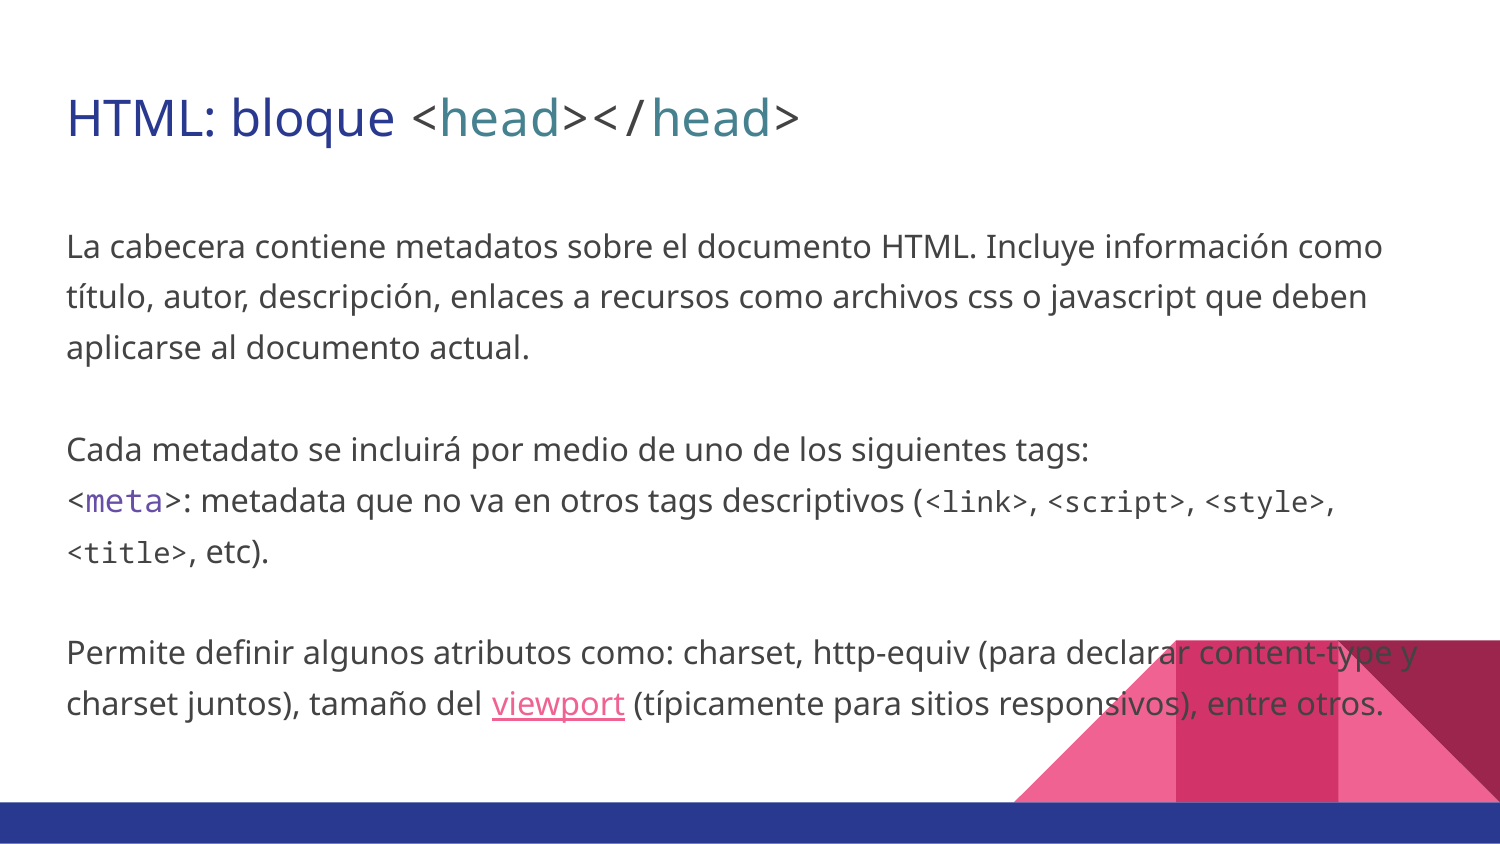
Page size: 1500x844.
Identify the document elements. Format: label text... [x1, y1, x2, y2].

title HTML: bloque <head></head> [51, 67, 1449, 167]
list La cabecera contiene metadatos sobre el documento HTML. Incluye información como título, autor, descripción, enlaces a recursos como archivos css o javascript que deben aplicarse al documento actual. Cada metadato se incluirá por medio de uno de los siguientes tags: <meta>: metadata que no va en otros tags descriptivos (<link>, <script>, <style>, <title>, etc). Permite definir algunos atributos como: charset, http-equiv (para declarar content-type y charset juntos), tamaño del viewport (típicamente para sitios responsivos), entre otros. [51, 201, 1449, 750]
